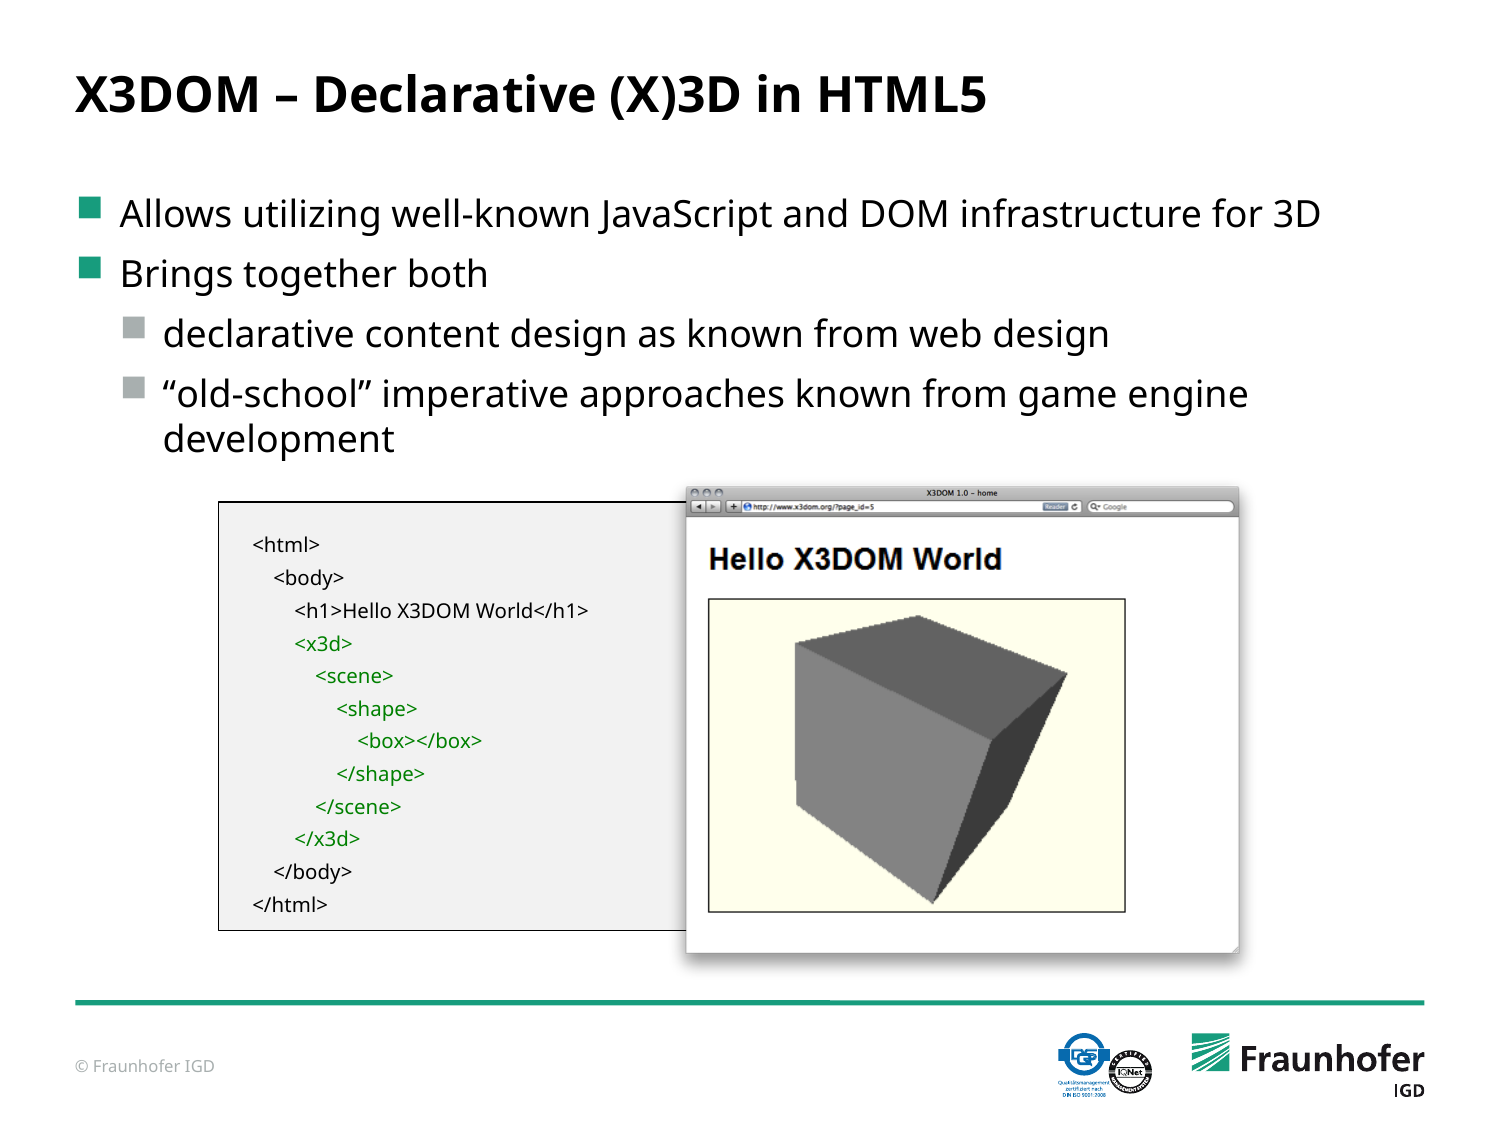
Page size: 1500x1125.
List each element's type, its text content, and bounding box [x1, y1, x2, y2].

title X3DOM – Declarative (X)3D in HTML5 [75, 62, 1425, 188]
list Allows utilizing well-known JavaScript and DOM infrastructure for 3D Brings together both declarative content design as known from web design “old-school” imperative approaches known from game engine development [75, 189, 1425, 987]
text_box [218, 471, 1262, 985]
